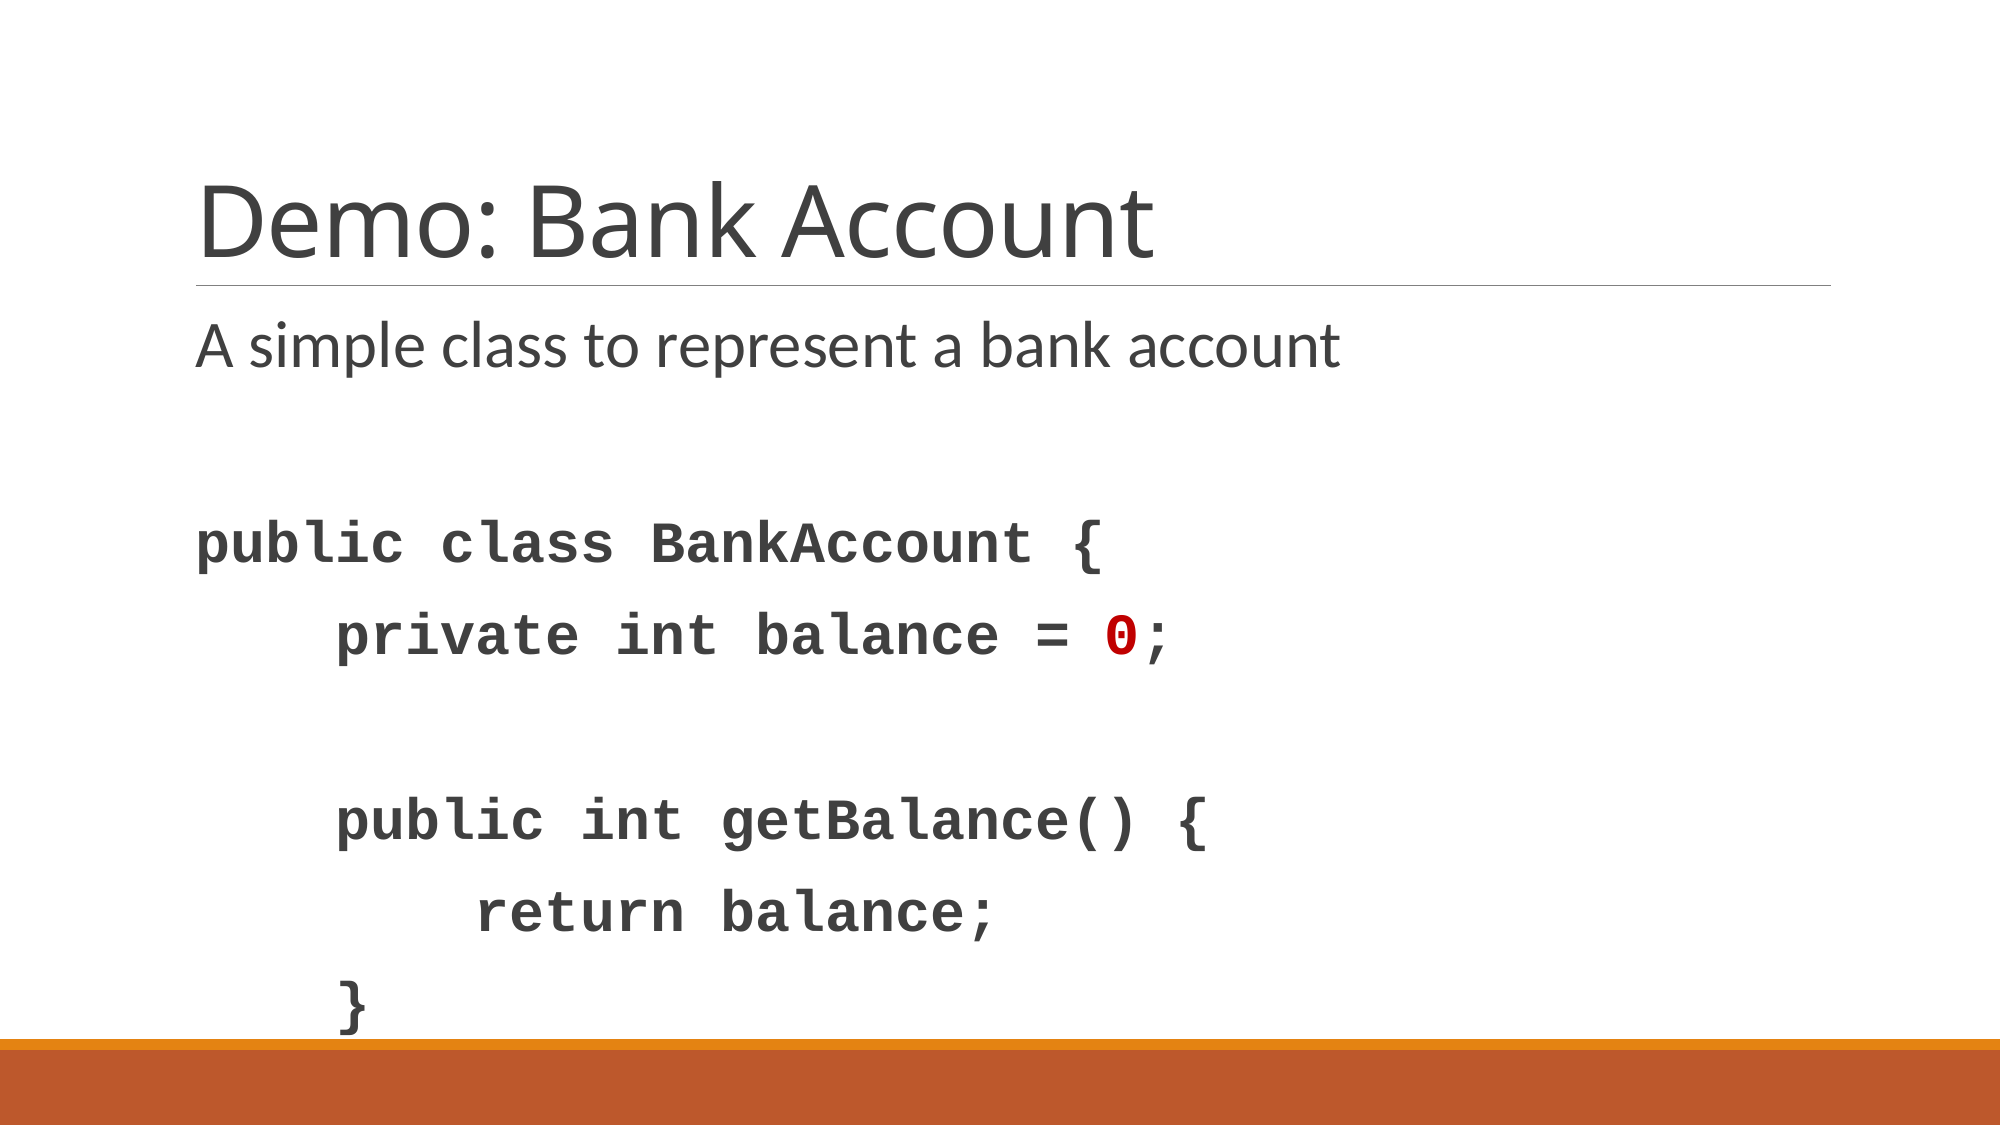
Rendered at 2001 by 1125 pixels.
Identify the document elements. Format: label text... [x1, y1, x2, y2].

list A simple class to represent a bank account public class BankAccount { private int balance = 0; public int getBalance() { return balance; } [180, 302, 1830, 963]
title Demo: Bank Account [180, 47, 1830, 285]
